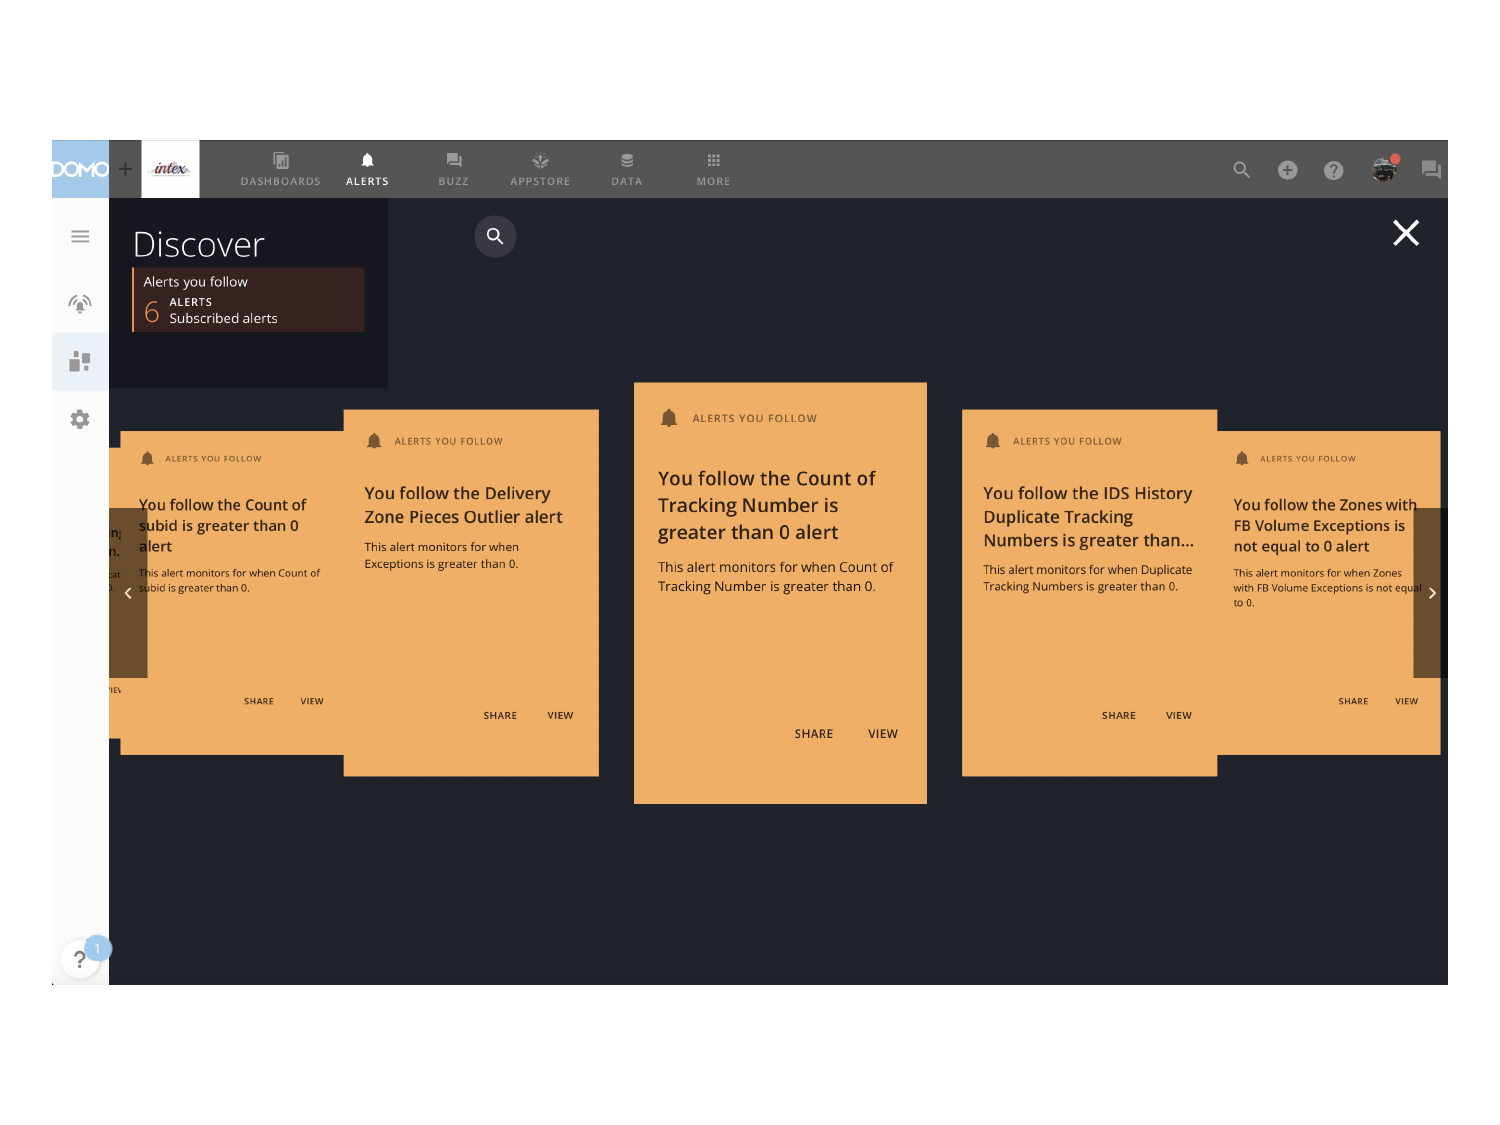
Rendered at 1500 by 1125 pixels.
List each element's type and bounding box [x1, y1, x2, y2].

picture [52, 140, 1448, 985]
